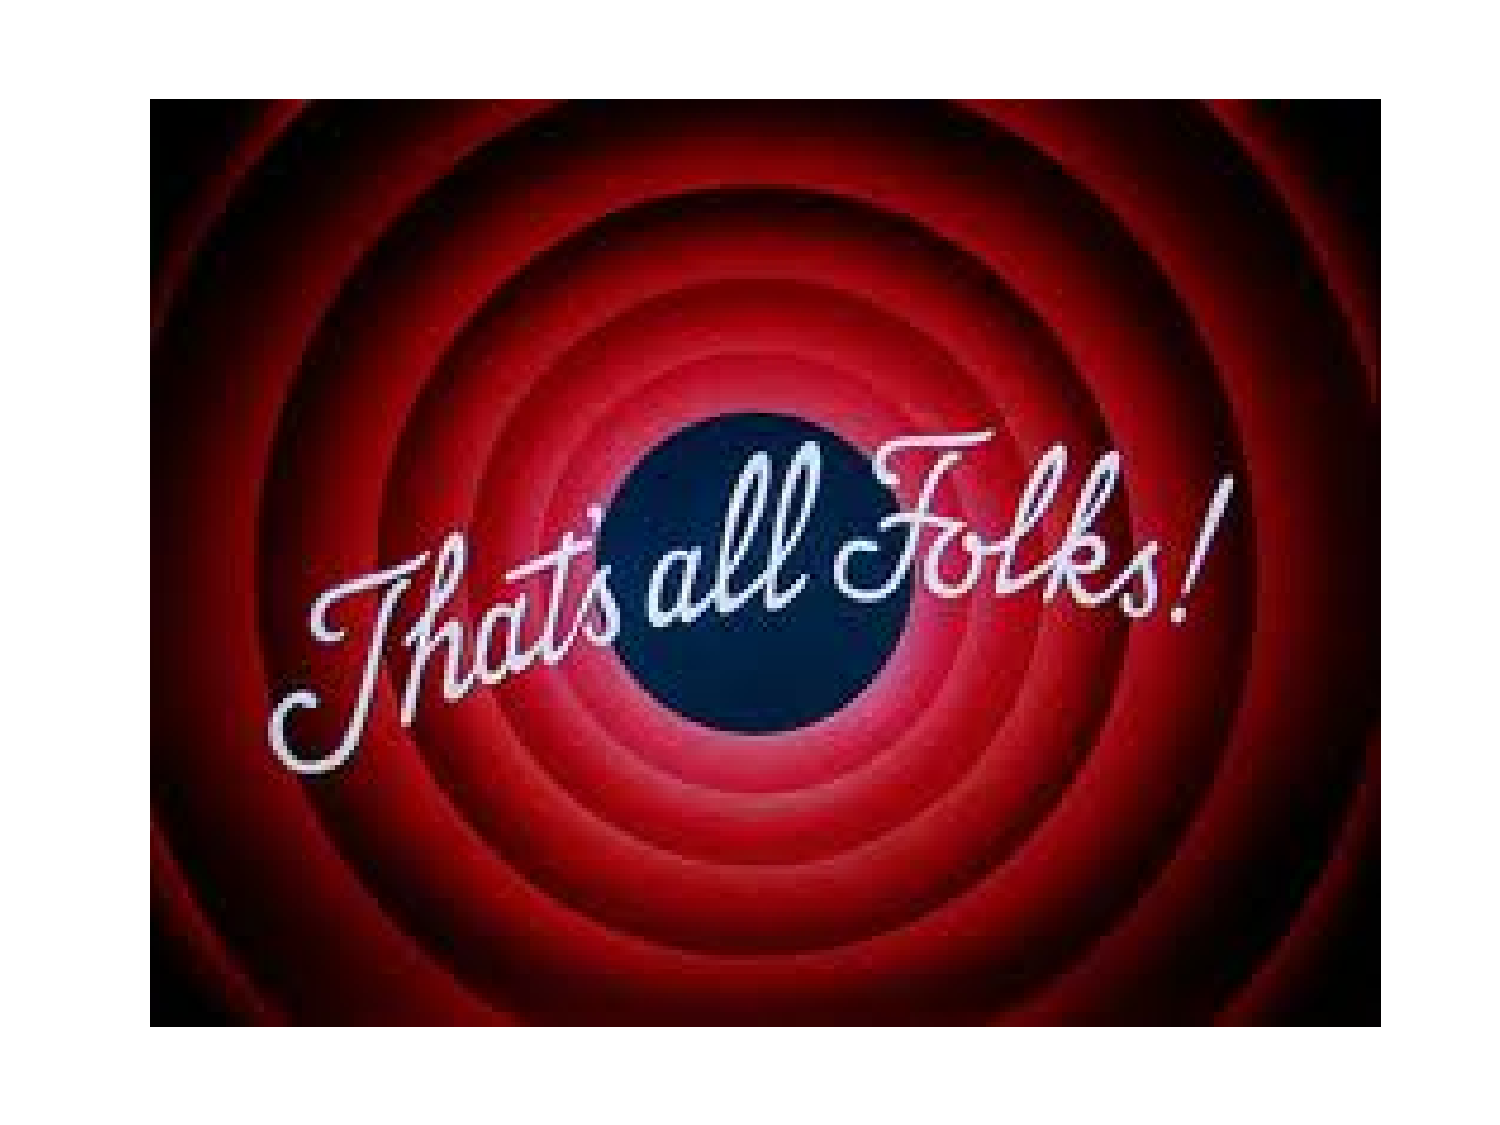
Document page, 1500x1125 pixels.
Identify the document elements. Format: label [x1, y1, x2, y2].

picture [149, 99, 1382, 1027]
